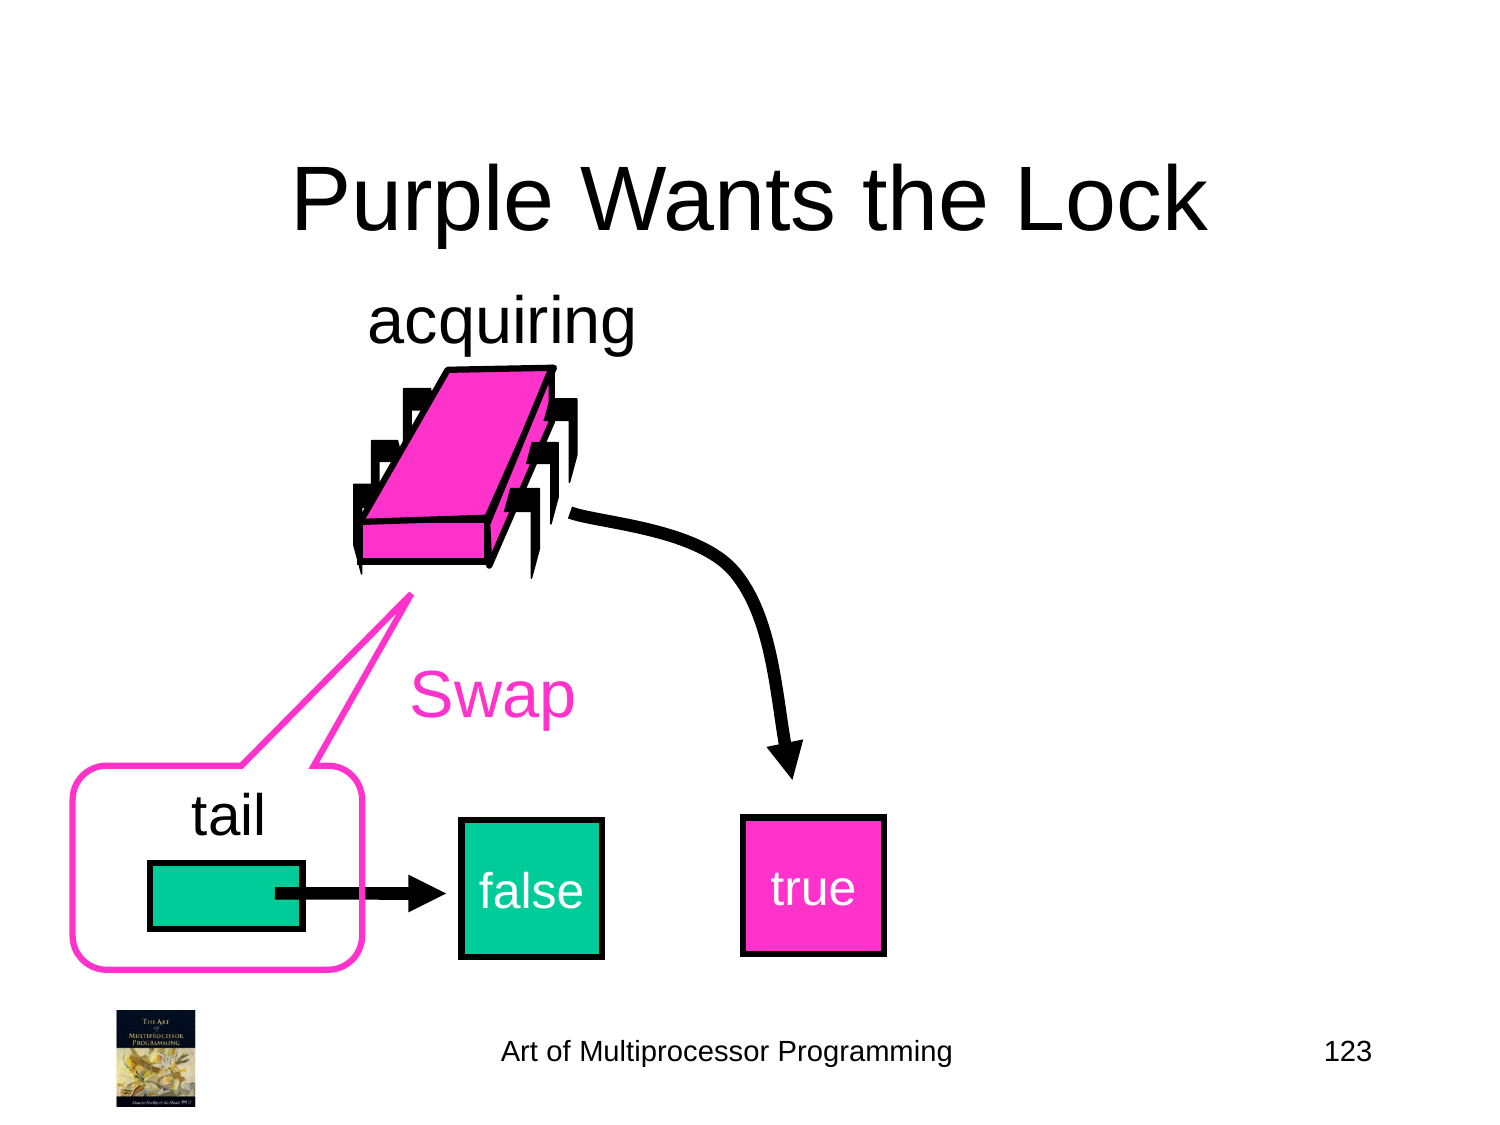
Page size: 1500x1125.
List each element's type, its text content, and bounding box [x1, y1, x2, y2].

footer Art of Multiprocessor Programming [433, 1024, 1022, 1101]
title Purple Wants the Lock [112, 99, 1388, 288]
text_box true [743, 817, 884, 955]
text_box [72, 593, 412, 970]
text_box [348, 269, 657, 579]
picture [107, 1010, 204, 1107]
slide_number 123 [1074, 1024, 1388, 1101]
text_box Swap [394, 642, 592, 738]
text_box [631, 533, 796, 780]
text_box false [461, 819, 603, 957]
text_box [363, 887, 447, 900]
